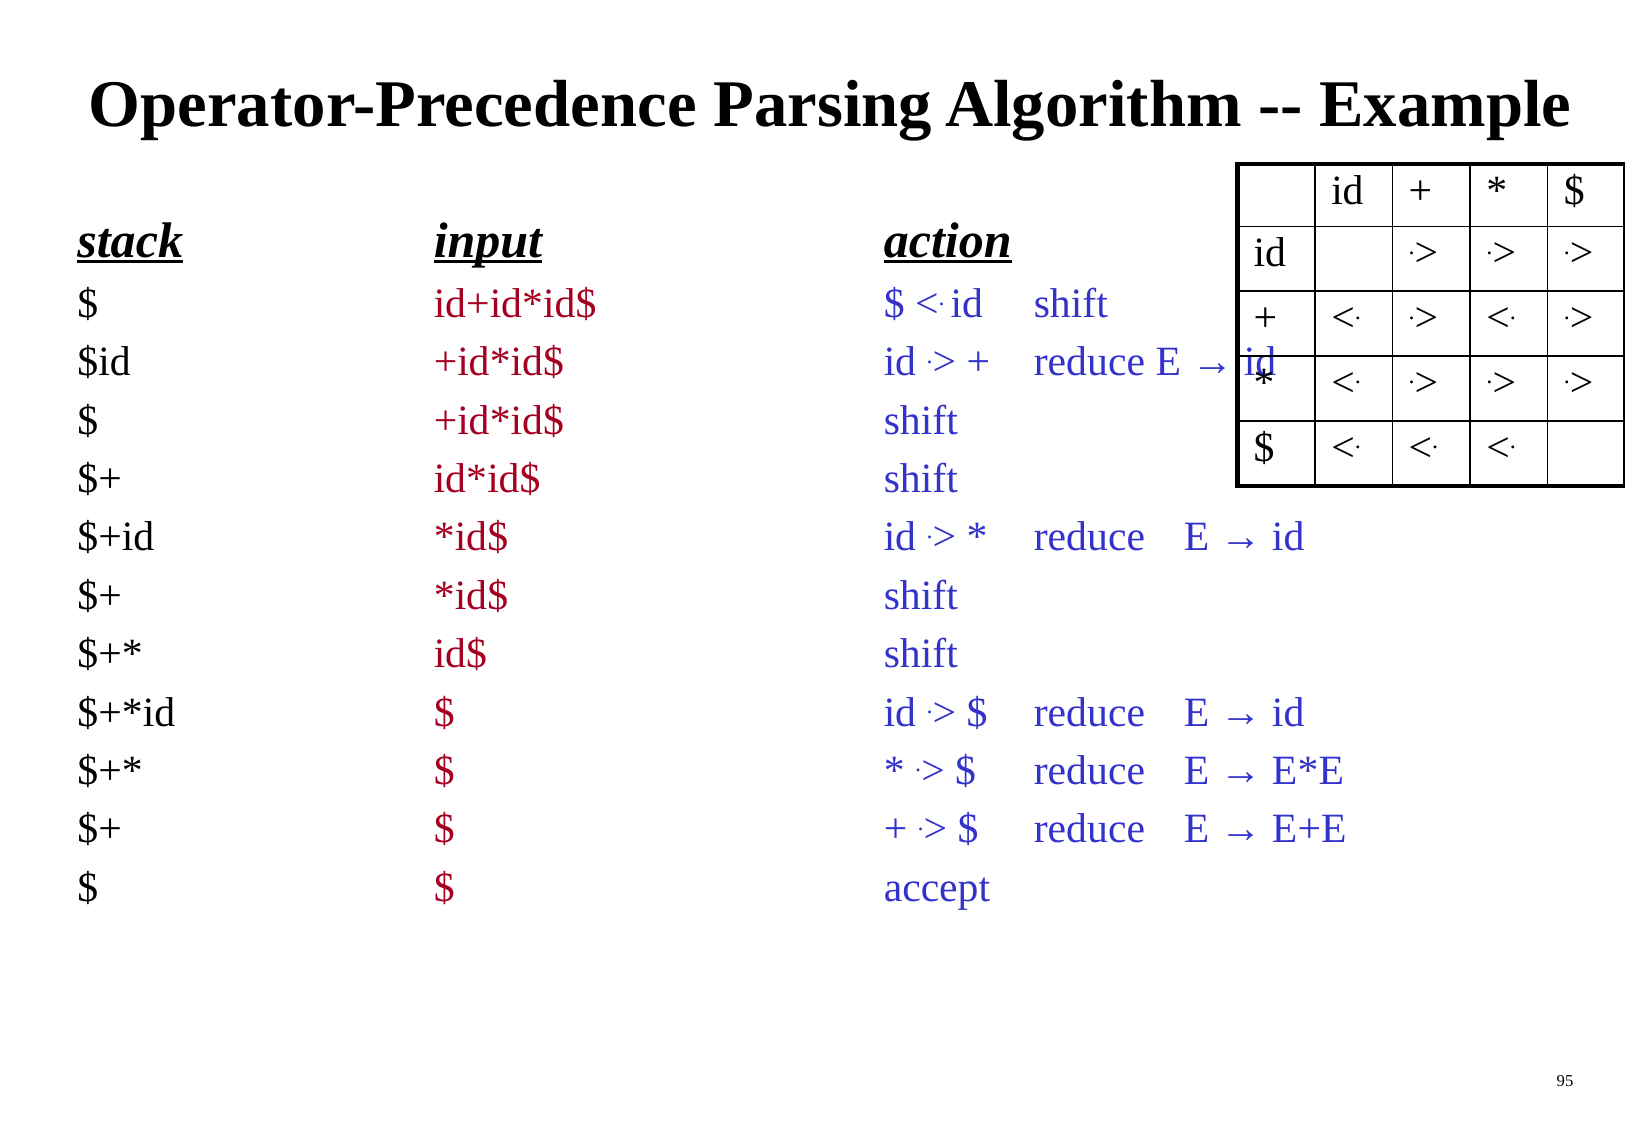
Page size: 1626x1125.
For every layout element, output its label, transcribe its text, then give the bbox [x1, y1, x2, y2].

table_cell .> [1548, 227, 1623, 290]
text_box ‹#› [1250, 1062, 1589, 1100]
title Operator-Precedence Parsing Algorithm -- Example [62, 24, 1600, 175]
table_cell .> [1393, 227, 1469, 290]
table_header [1240, 166, 1314, 226]
table_cell .> [1393, 292, 1469, 355]
table_header * [1471, 166, 1547, 226]
table_cell <. [1393, 422, 1469, 484]
table_cell <. [1316, 422, 1392, 484]
table_cell .> [1393, 357, 1469, 420]
table_cell .> [1471, 227, 1547, 290]
table_cell .> [1471, 357, 1547, 420]
table_header id [1316, 166, 1392, 226]
table_cell <. [1471, 292, 1547, 355]
table_cell <. [1316, 357, 1392, 420]
table_cell $ [1240, 422, 1314, 484]
table_cell <. [1316, 292, 1392, 355]
table_cell id [1240, 227, 1314, 290]
list stack input action $ id+id*id$ $ <. id shift $id +id*id$ id .> + reduce E → id $ +id*id$ shift $+ id*id$ shift $+id *id$ id .> * reduce E → id $+ *id$ shift $+* id$ shift $+*id $ id .> $ reduce E → id $+* $ * .> $ reduce E → E*E $+ $ + .> $ reduce E → E+E $ $ accept [62, 200, 1600, 1038]
table_header $ [1548, 166, 1623, 226]
table_cell [1548, 422, 1623, 484]
table_header + [1393, 166, 1469, 226]
table_cell [1316, 227, 1392, 290]
table_cell <. [1471, 422, 1547, 484]
table_cell + [1240, 292, 1314, 355]
table_cell .> [1548, 292, 1623, 355]
table_cell .> [1548, 357, 1623, 420]
table_cell * [1240, 357, 1314, 420]
